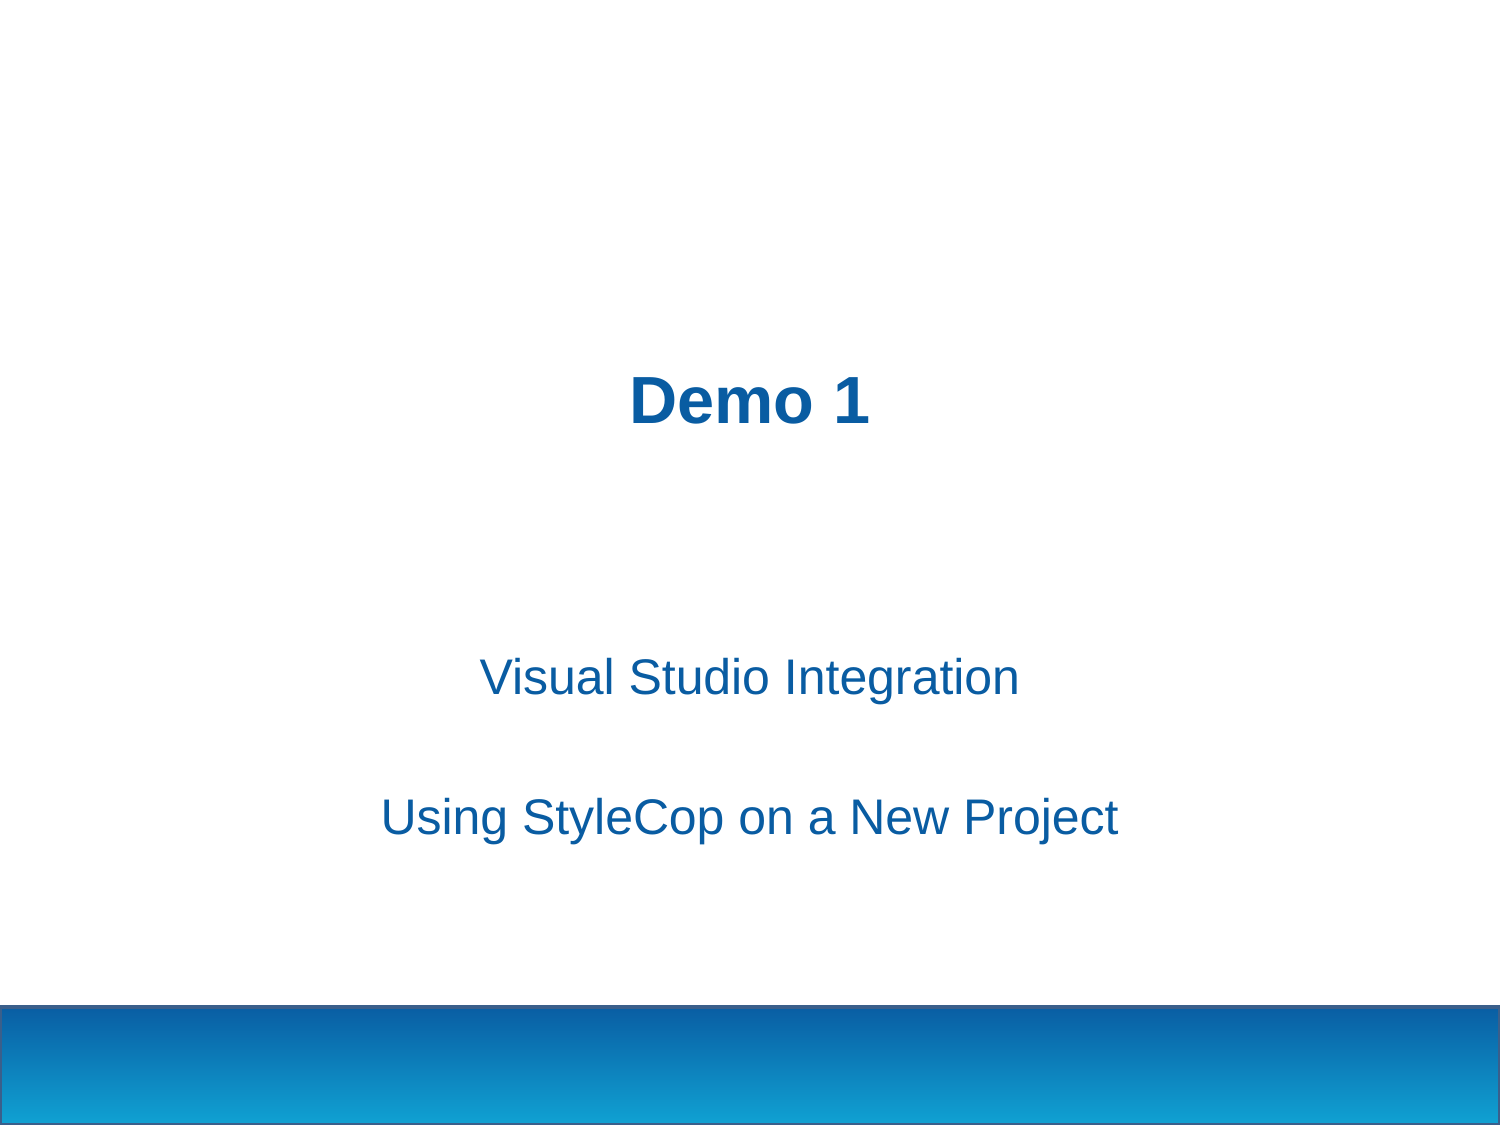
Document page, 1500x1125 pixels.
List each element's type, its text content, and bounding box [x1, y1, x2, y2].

text_box Visual Studio Integration Using StyleCop on a New Project [224, 637, 1275, 925]
text_box Demo 1 [112, 349, 1388, 591]
